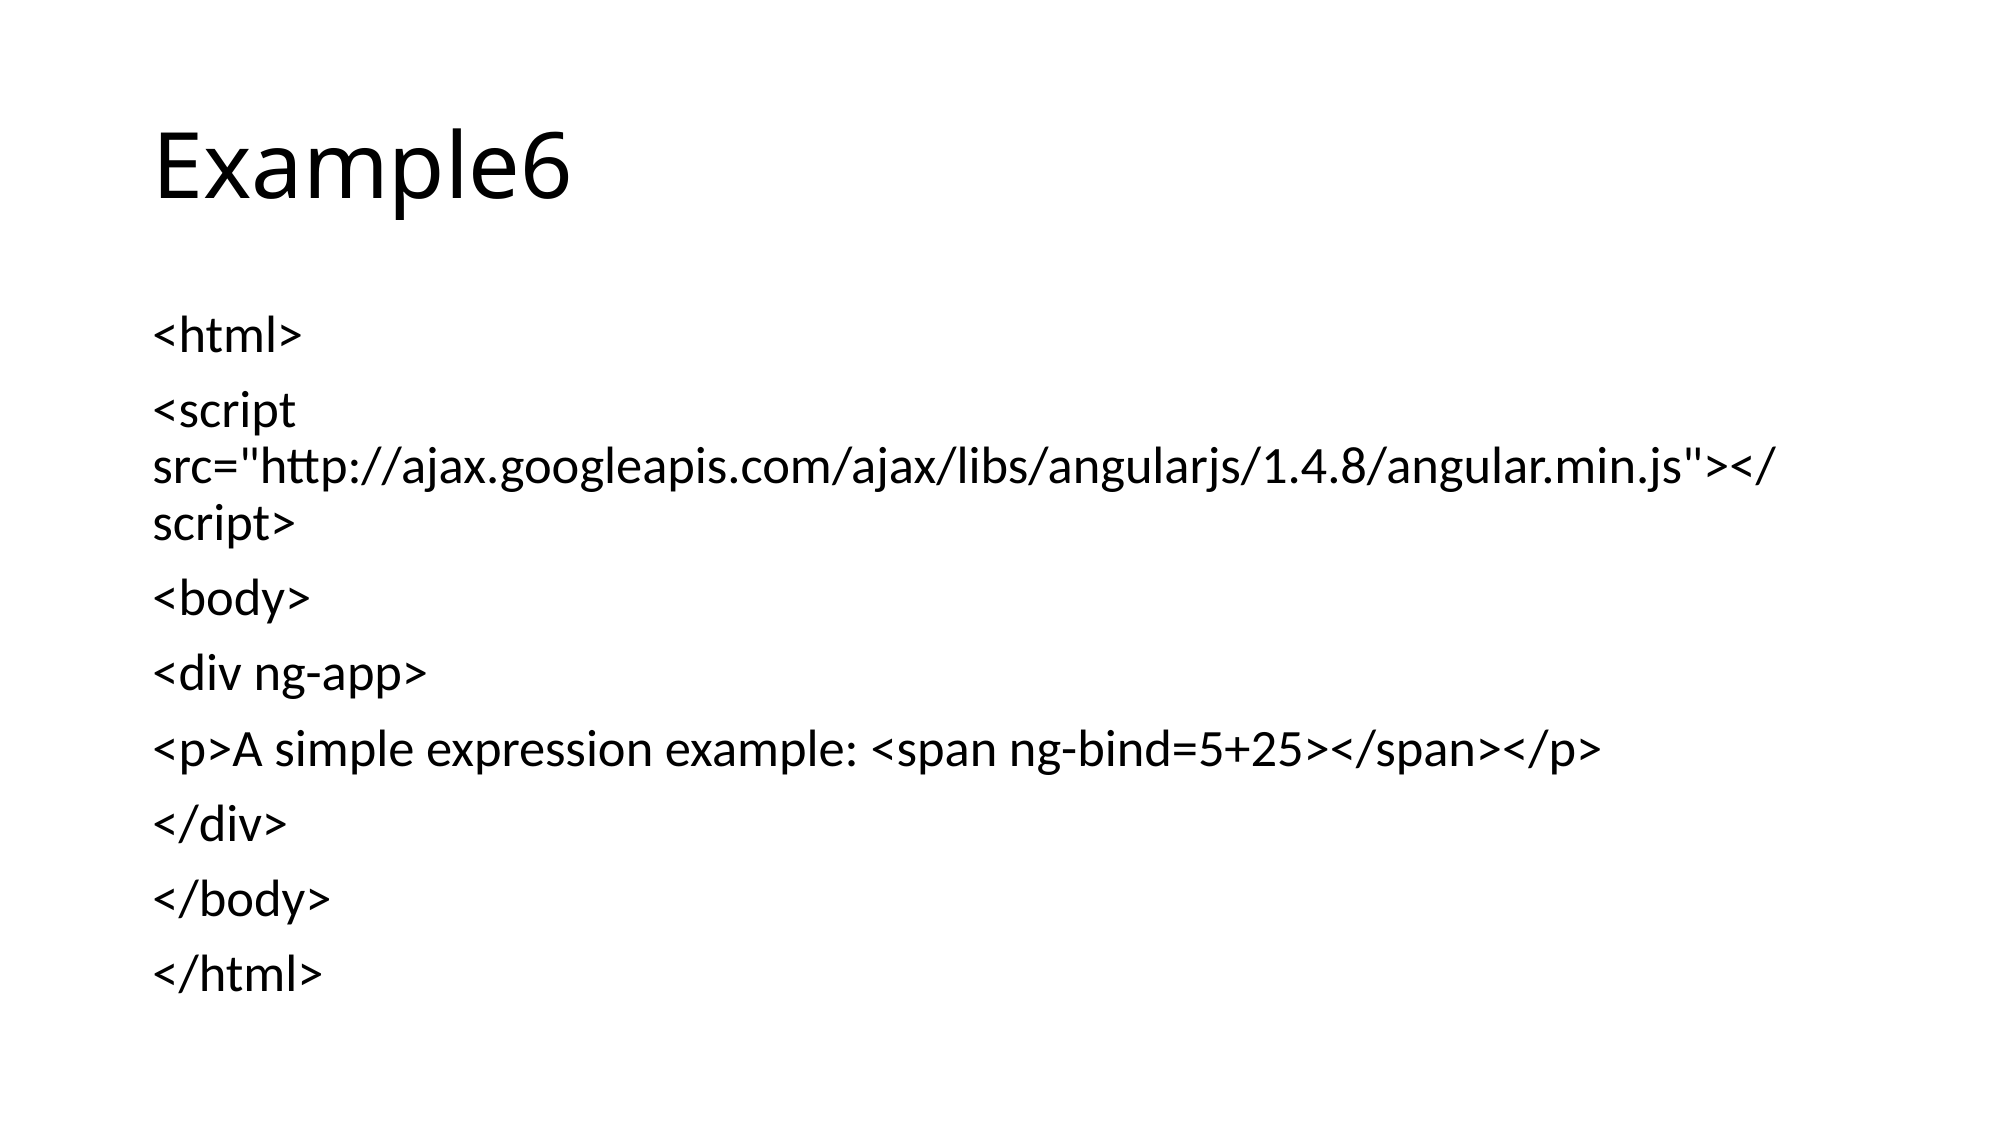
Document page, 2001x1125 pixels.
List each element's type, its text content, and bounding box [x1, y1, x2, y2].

list <html> <script src="http://ajax.googleapis.com/ajax/libs/angularjs/1.4.8/angular.min.js"></script> <body> <div ng-app> <p>A simple expression example: <span ng-bind=5+25></span></p> </div> </body> </html> [137, 299, 1863, 1014]
title Example6 [137, 59, 1863, 278]
